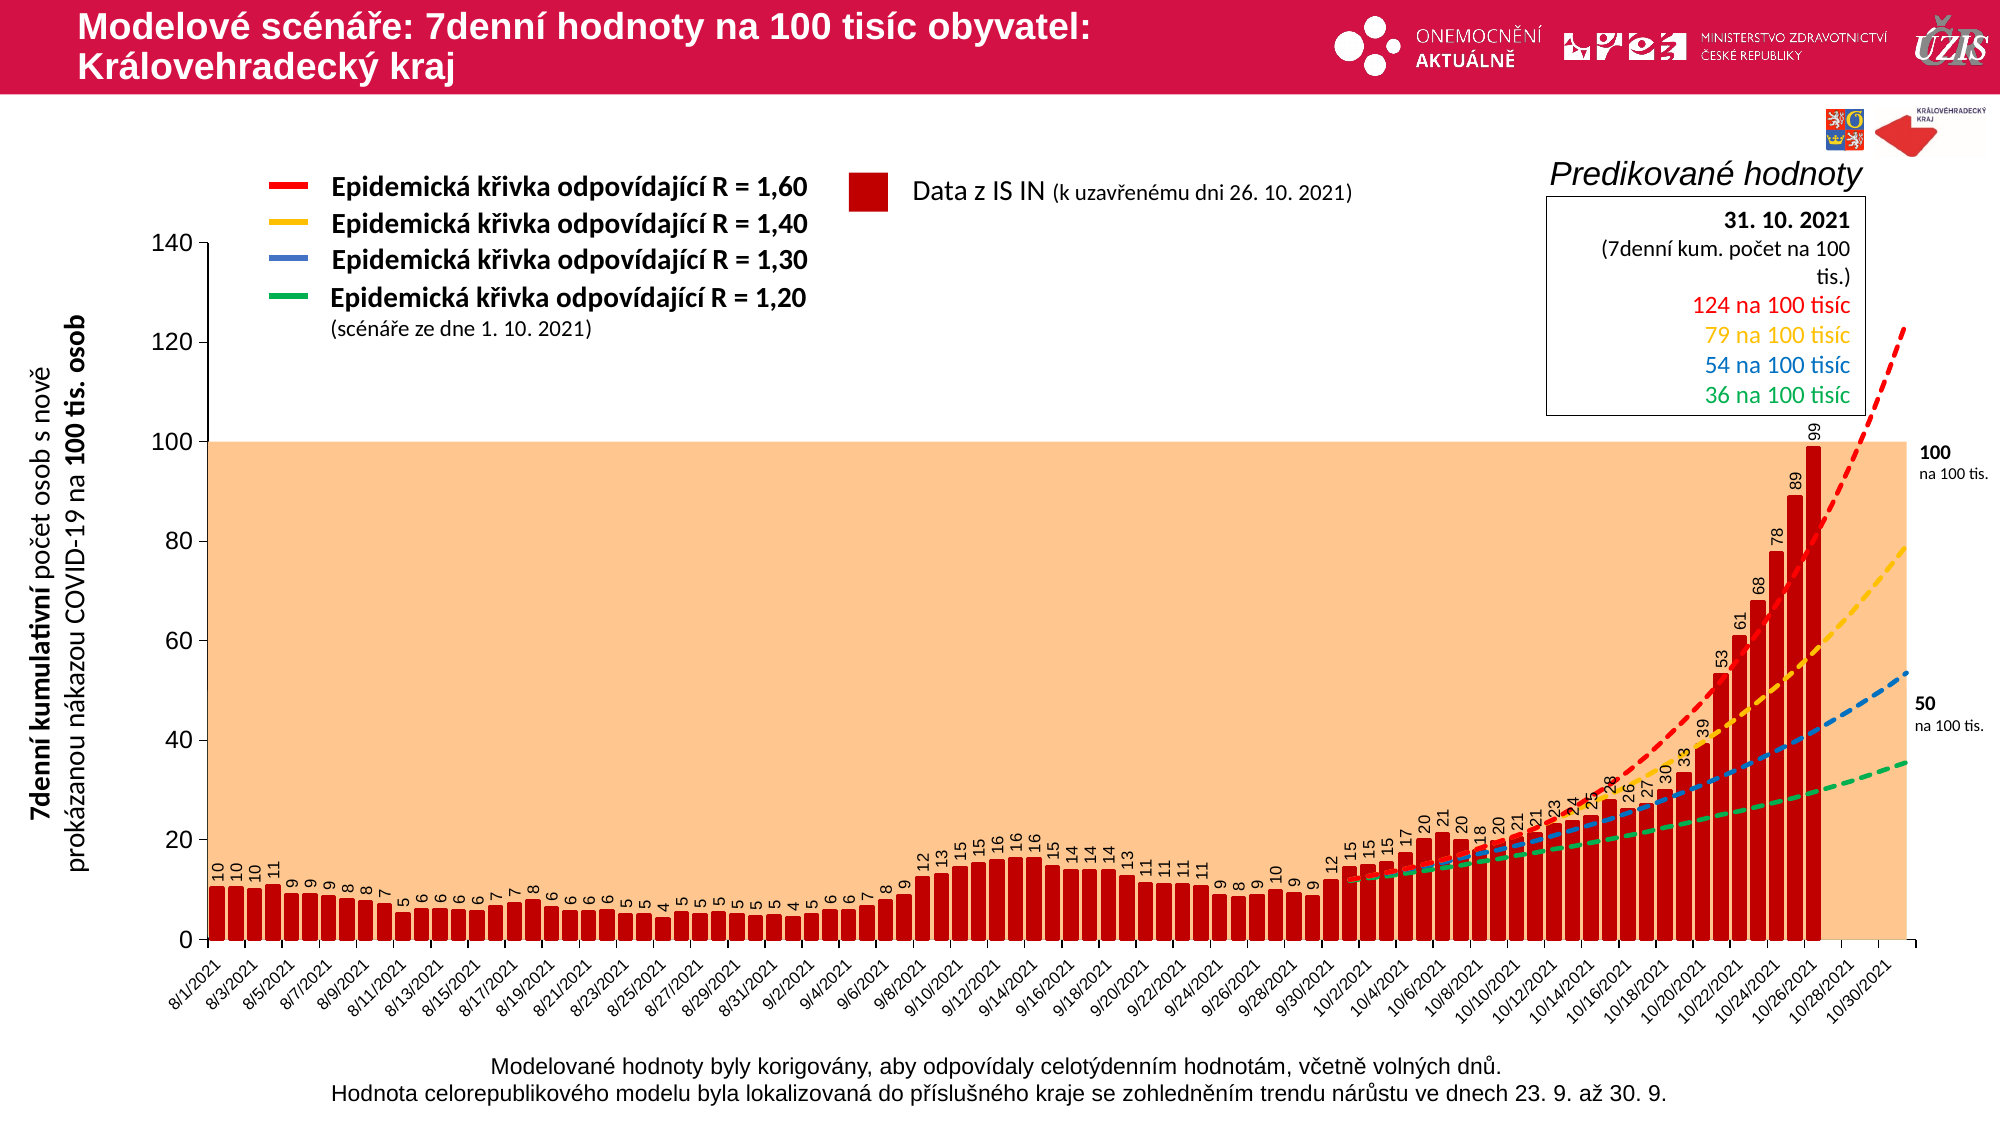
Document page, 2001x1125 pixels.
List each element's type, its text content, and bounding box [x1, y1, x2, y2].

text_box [1826, 107, 1986, 157]
text_box Modelované hodnoty byly korigovány, aby odpovídaly celotýdenním hodnotám, včetně volných dnů. Hodnota celorepublikového modelu byla lokalizovaná do příslušného kraje se zohledněním trendu nárůstu ve dnech 23. 9. až 30. 9. [37, 1043, 1963, 1125]
text_box 100 na 100 tis. [1954, 430, 2000, 491]
picture [1915, 15, 1989, 66]
text_box 50 na 100 tis. [1954, 682, 2000, 742]
picture [1334, 16, 1542, 76]
chart [91, 142, 1954, 1120]
picture [1563, 31, 1888, 60]
text_box 7denní kumulativní počet osob s nově prokázanou nákazou COVID-19 na 100 tis. osob [12, 295, 91, 893]
title Modelové scénáře: 7denní hodnoty na 100 tisíc obyvatel: Královehradecký kraj [62, 0, 1277, 95]
